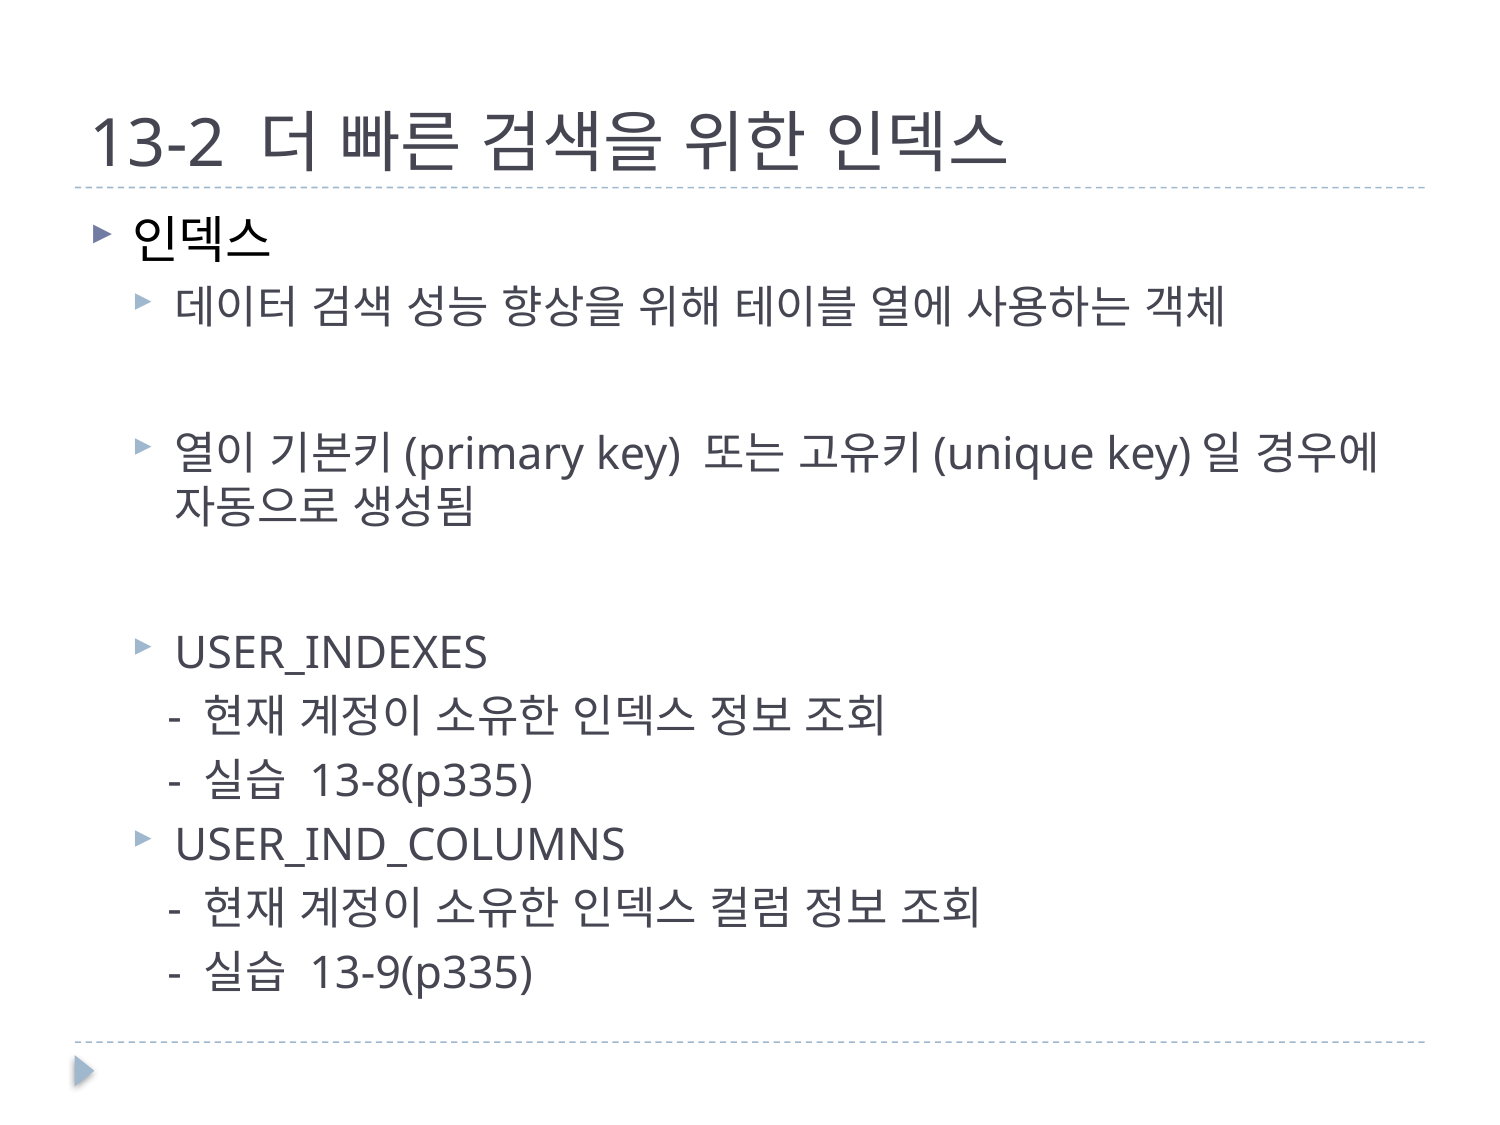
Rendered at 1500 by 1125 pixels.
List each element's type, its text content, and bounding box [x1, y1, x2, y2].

title 13-2 더 빠른 검색을 위한 인덱스 [75, 24, 1425, 188]
list 인덱스 데이터 검색 성능 향상을 위해 테이블 열에 사용하는 객체 열이 기본키(primary key) 또는 고유키(unique key)일 경우에 자동으로 생성됨 USER_INDEXES - 현재 계정이 소유한 인덱스 정보 조회 - 실습 13-8(p335) USER_IND_COLUMNS - 현재 계정이 소유한 인덱스 컬럼 정보 조회 - 실습 13-9(p335) [75, 200, 1425, 1010]
